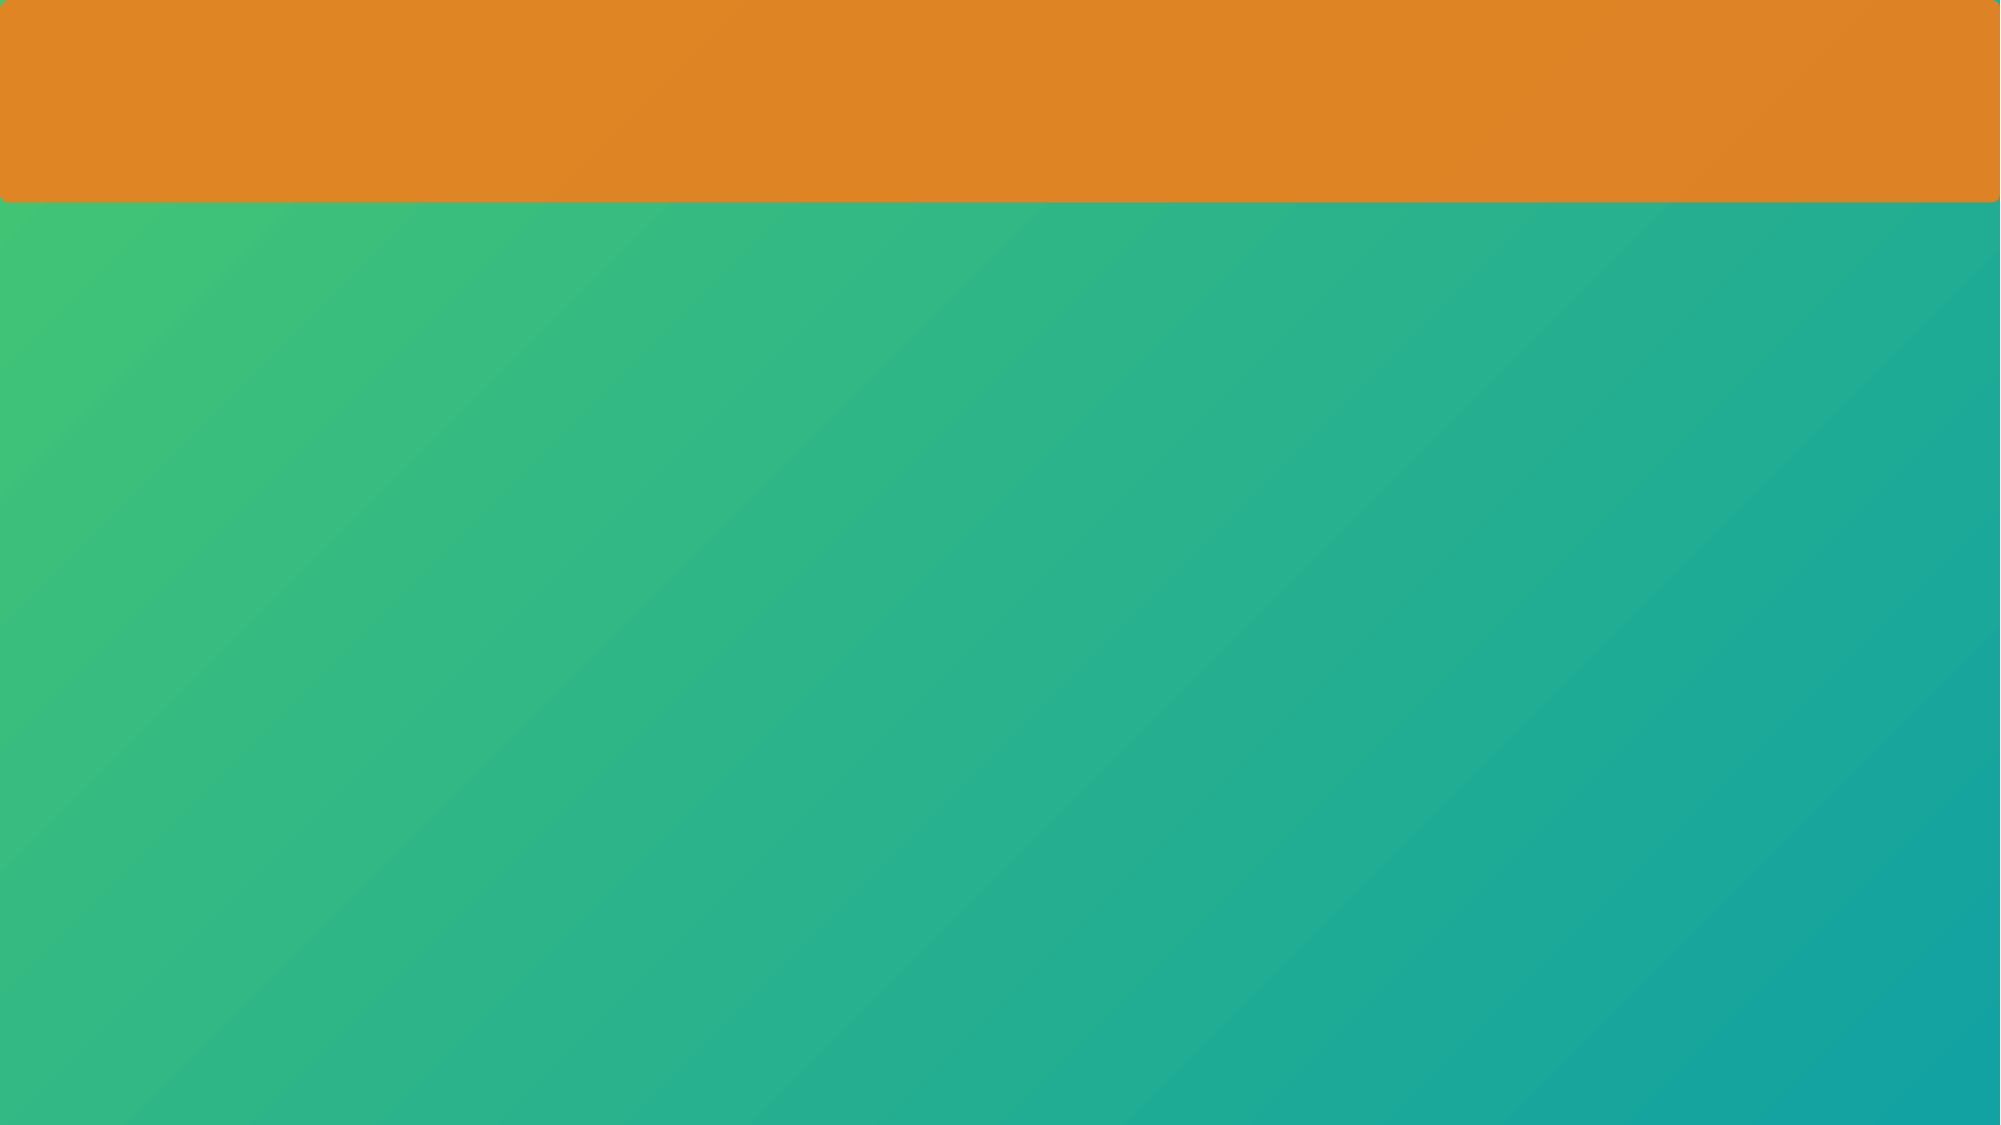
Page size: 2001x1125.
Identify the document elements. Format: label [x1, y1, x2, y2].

text_box [0, 0, 2000, 204]
text_box [0, 200, 2000, 1125]
